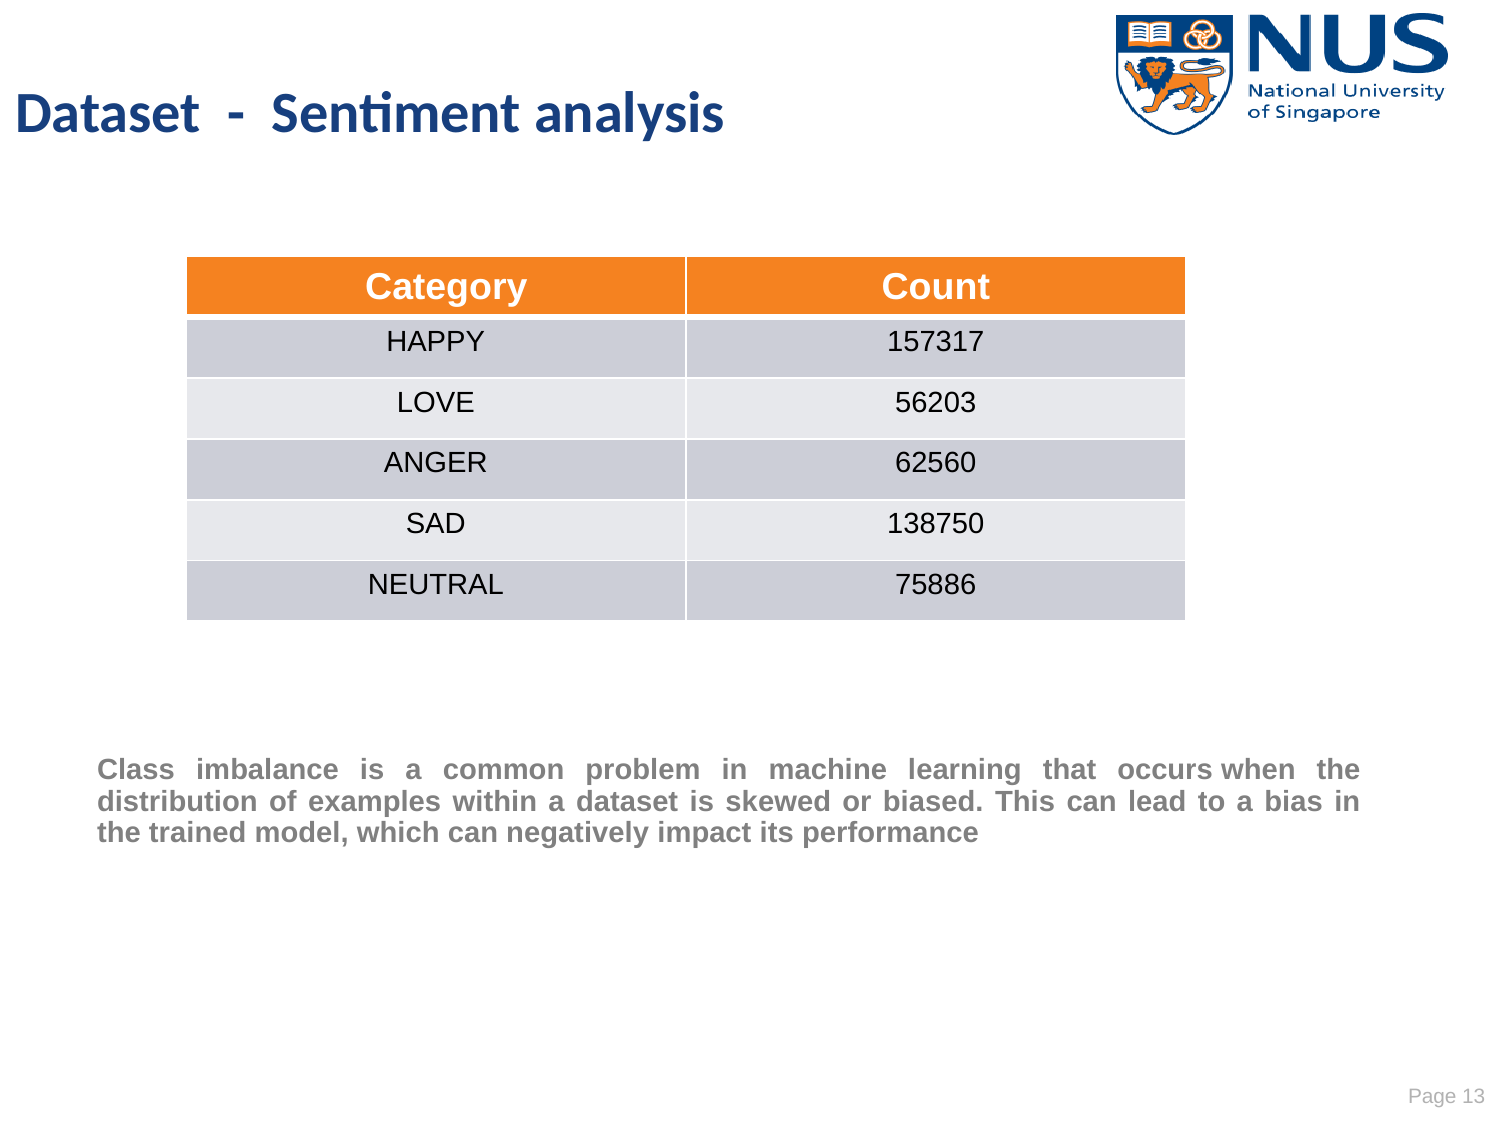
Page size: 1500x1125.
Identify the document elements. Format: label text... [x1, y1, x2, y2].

list Class imbalance is a common problem in machine learning that occurs when the distribution of examples within a dataset is skewed or biased. This can lead to a bias in the trained model, which can negatively impact its performance [82, 747, 1377, 923]
table_cell HAPPY [187, 320, 685, 377]
table_cell ANGER [187, 440, 685, 499]
title Dataset - Sentiment analysis [0, 69, 1083, 159]
table_cell SAD [187, 501, 685, 560]
picture [1115, 13, 1476, 135]
table_header Category [187, 257, 685, 314]
table_cell 138750 [687, 501, 1185, 560]
table_cell 75886 [687, 561, 1185, 620]
table_cell LOVE [187, 379, 685, 438]
table_cell 62560 [687, 440, 1185, 499]
table_cell 56203 [687, 379, 1185, 438]
slide_number Page 13 [1312, 1065, 1500, 1125]
table_cell NEUTRAL [187, 561, 685, 620]
table_header Count [687, 257, 1185, 314]
table_cell 157317 [687, 320, 1185, 377]
